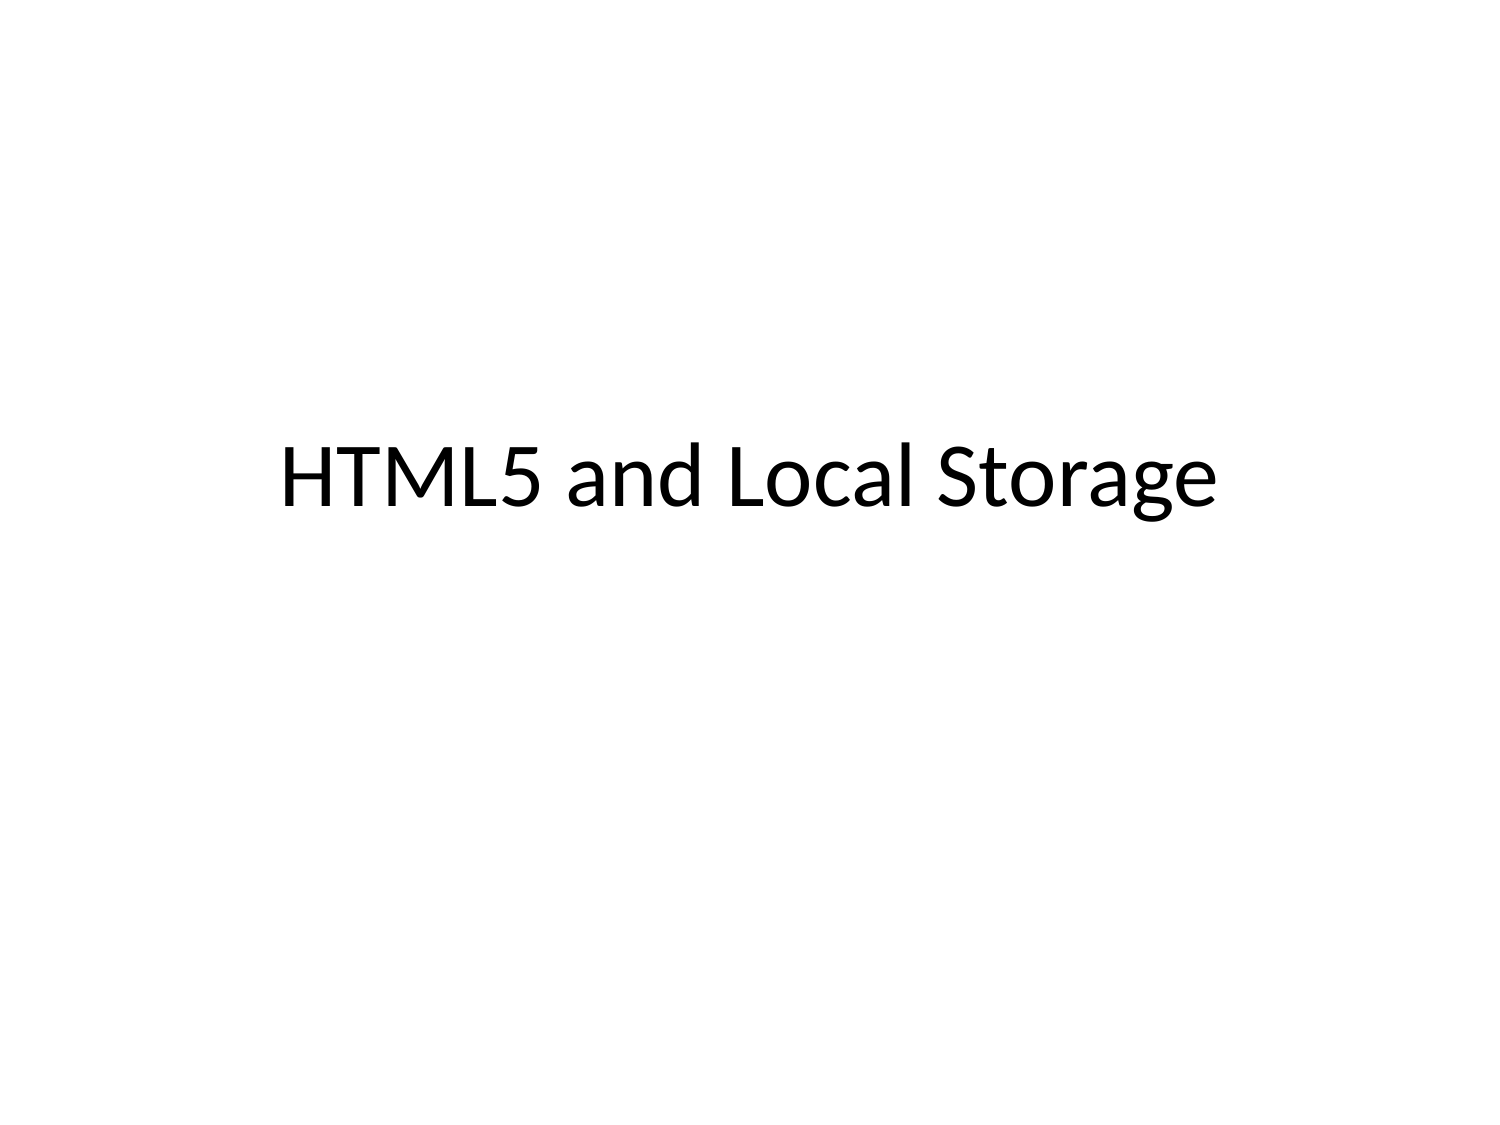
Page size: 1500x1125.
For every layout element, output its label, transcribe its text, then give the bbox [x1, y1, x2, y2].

title HTML5 and Local Storage [112, 349, 1388, 591]
